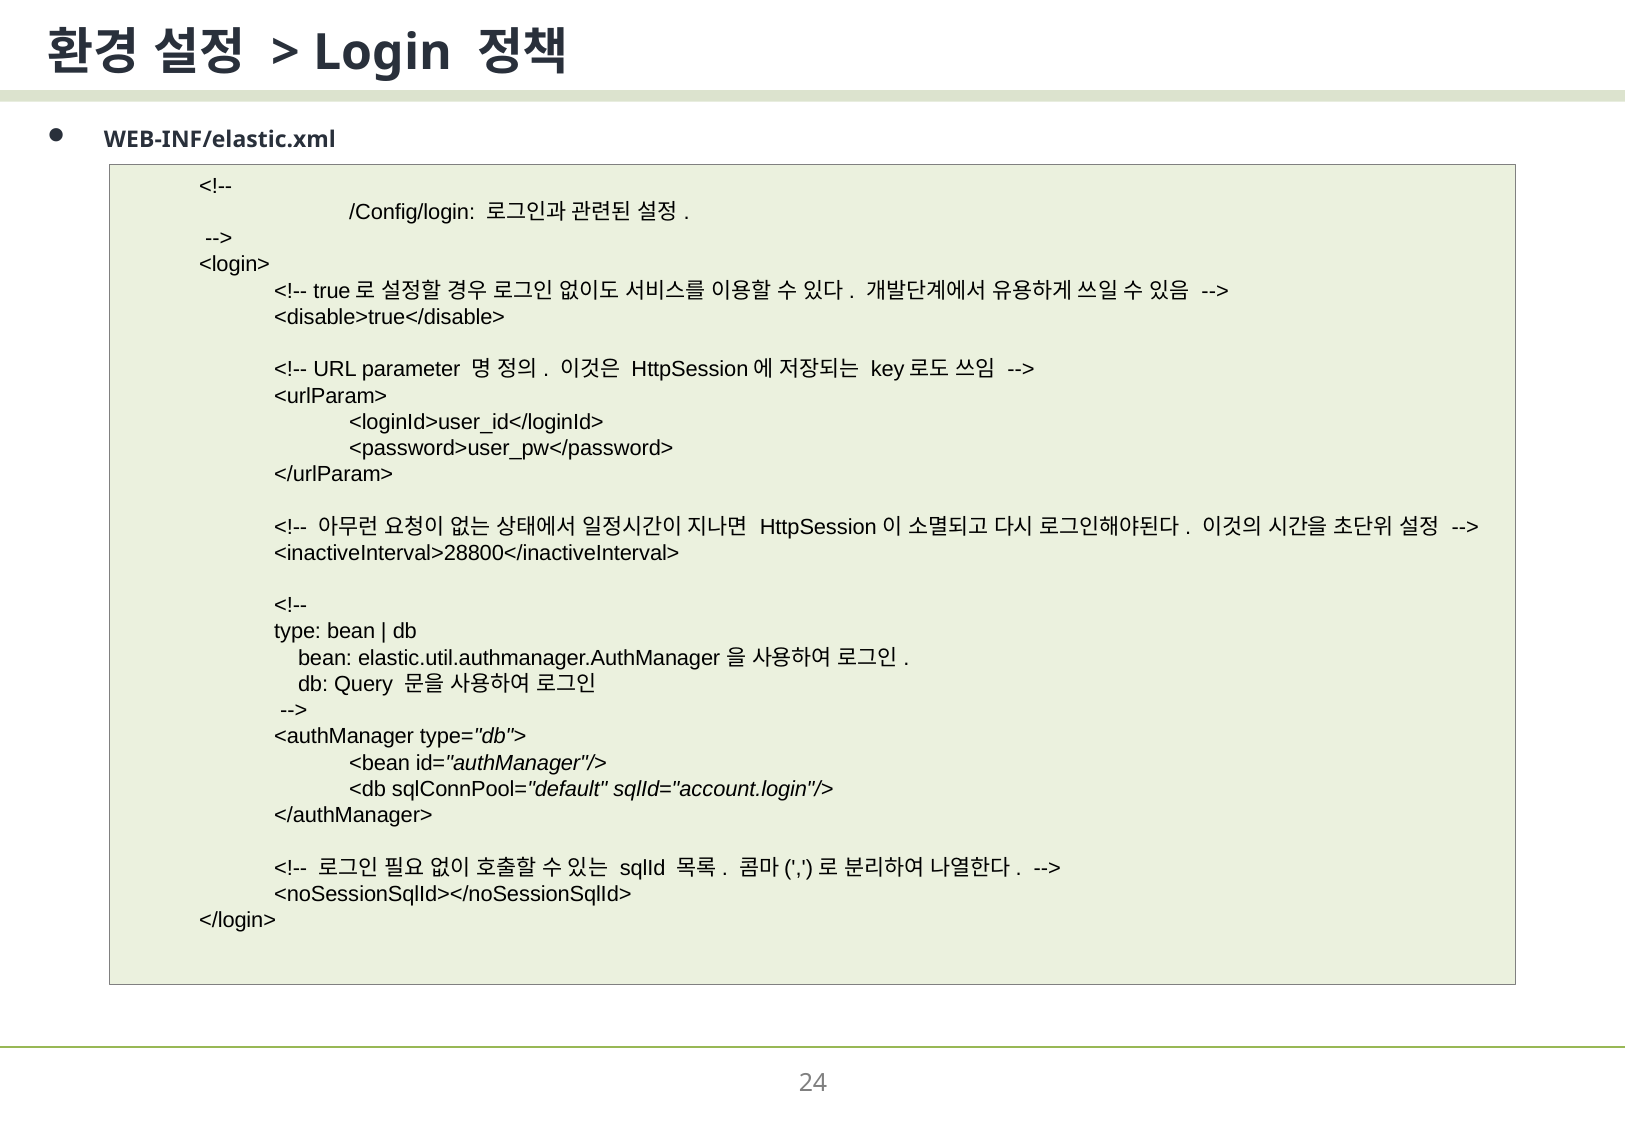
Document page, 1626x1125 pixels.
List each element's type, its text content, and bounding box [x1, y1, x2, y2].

title 환경 설정 > Login 정책 [32, 11, 1625, 90]
slide_number 24 [623, 1058, 1003, 1103]
text_box <!-- /Config/login: 로그인과 관련된 설정. --> <login> <!-- true로 설정할 경우 로그인 없이도 서비스를 이용할 수 있다. 개발단계에서 유용하게 쓰일 수 있음 --> <disable>true</disable> <!-- URL parameter 명 정의. 이것은 HttpSession에 저장되는 key로도 쓰임 --> <urlParam> <loginId>user_id</loginId> <password>user_pw</password> </urlParam> <!-- 아무런 요청이 없는 상태에서 일정시간이 지나면 HttpSession이 소멸되고 다시 로그인해야된다. 이것의 시간을 초단위 설정 --> <inactiveInterval>28800</inactiveInterval> <!-- type: bean | db bean: elastic.util.authmanager.AuthManager을 사용하여 로그인. db: Query 문을 사용하여 로그인 --> <authManager type="db"> <bean id="authManager"/> <db sqlConnPool="default" sqlId="account.login"/> </authManager> <!-- 로그인 필요 없이 호출할 수 있는 sqlId 목록. 콤마(',')로 분리하여 나열한다. --> <noSessionSqlId></noSessionSqlId> </login> [107, 162, 1518, 986]
list WEB-INF/elastic.xml [32, 117, 1625, 329]
